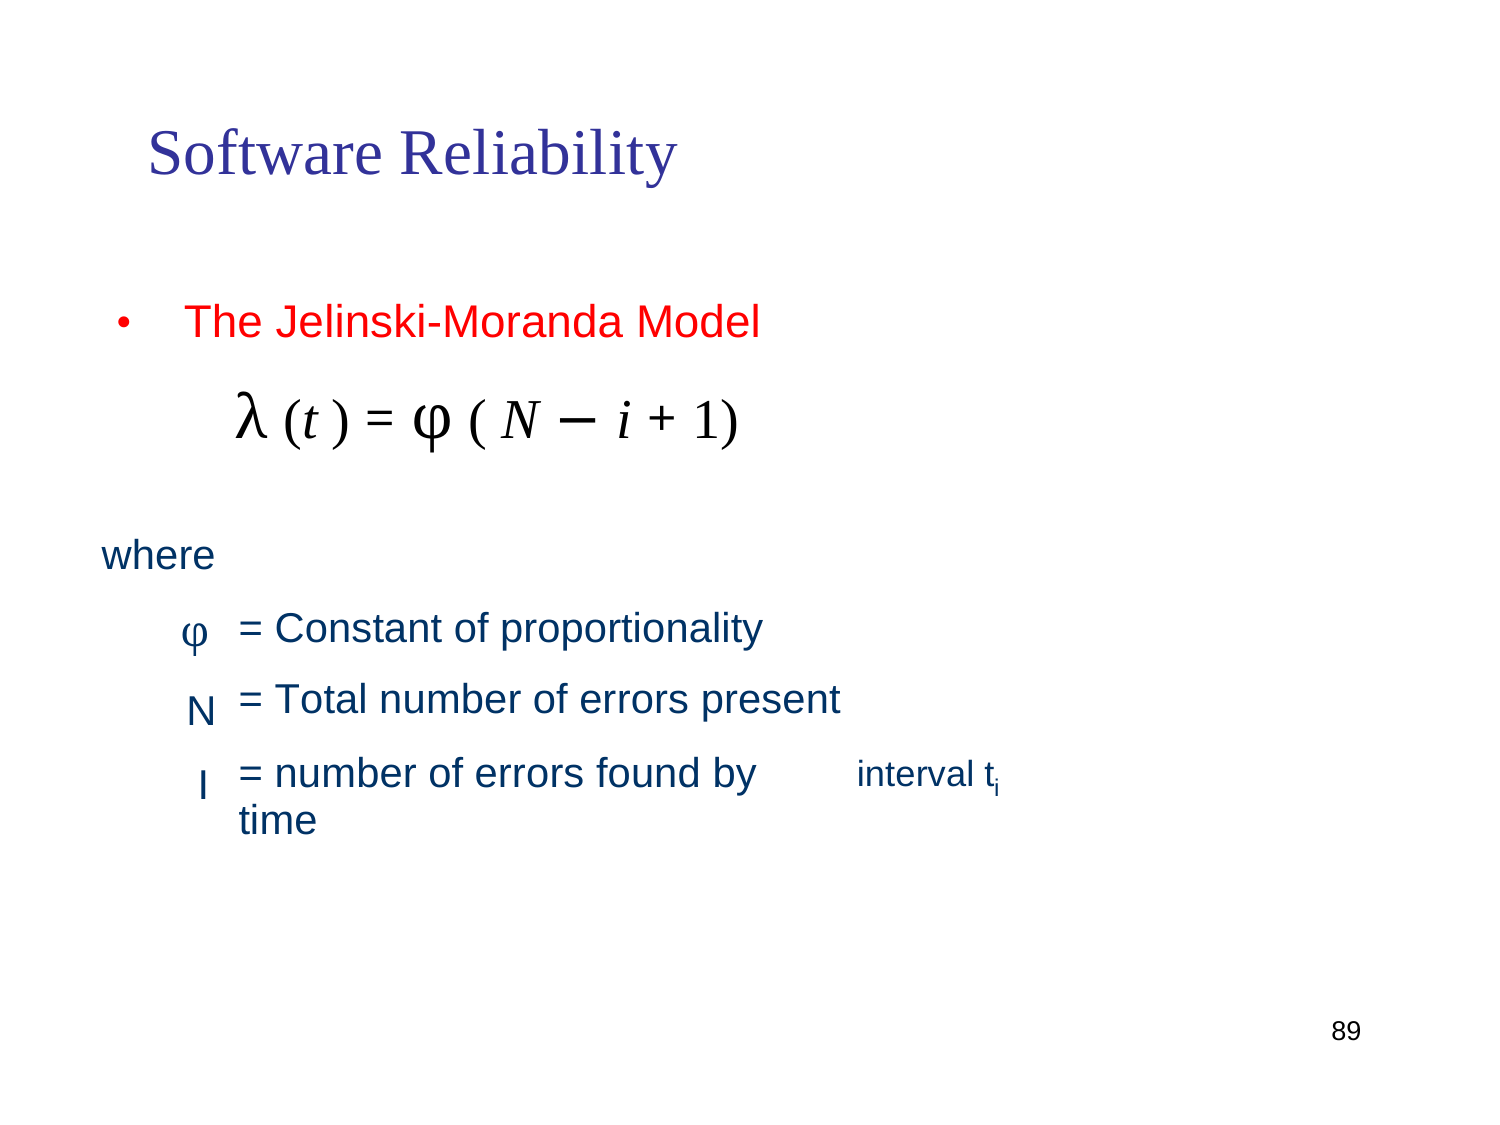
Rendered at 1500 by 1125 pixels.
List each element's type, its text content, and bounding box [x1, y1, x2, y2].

text_box Software Reliability [145, 125, 1114, 203]
text_box where φ N I [100, 535, 225, 798]
text_box • [113, 298, 146, 347]
text_box = Constant of proportionality = Total number of errors present = number of errors found by time [236, 608, 854, 798]
text_box 89 [1329, 1017, 1367, 1048]
text_box The Jelinski-Moranda Model λ (t ) = φ ( N − i + 1) [182, 300, 765, 447]
text_box interval ti [854, 754, 1031, 807]
